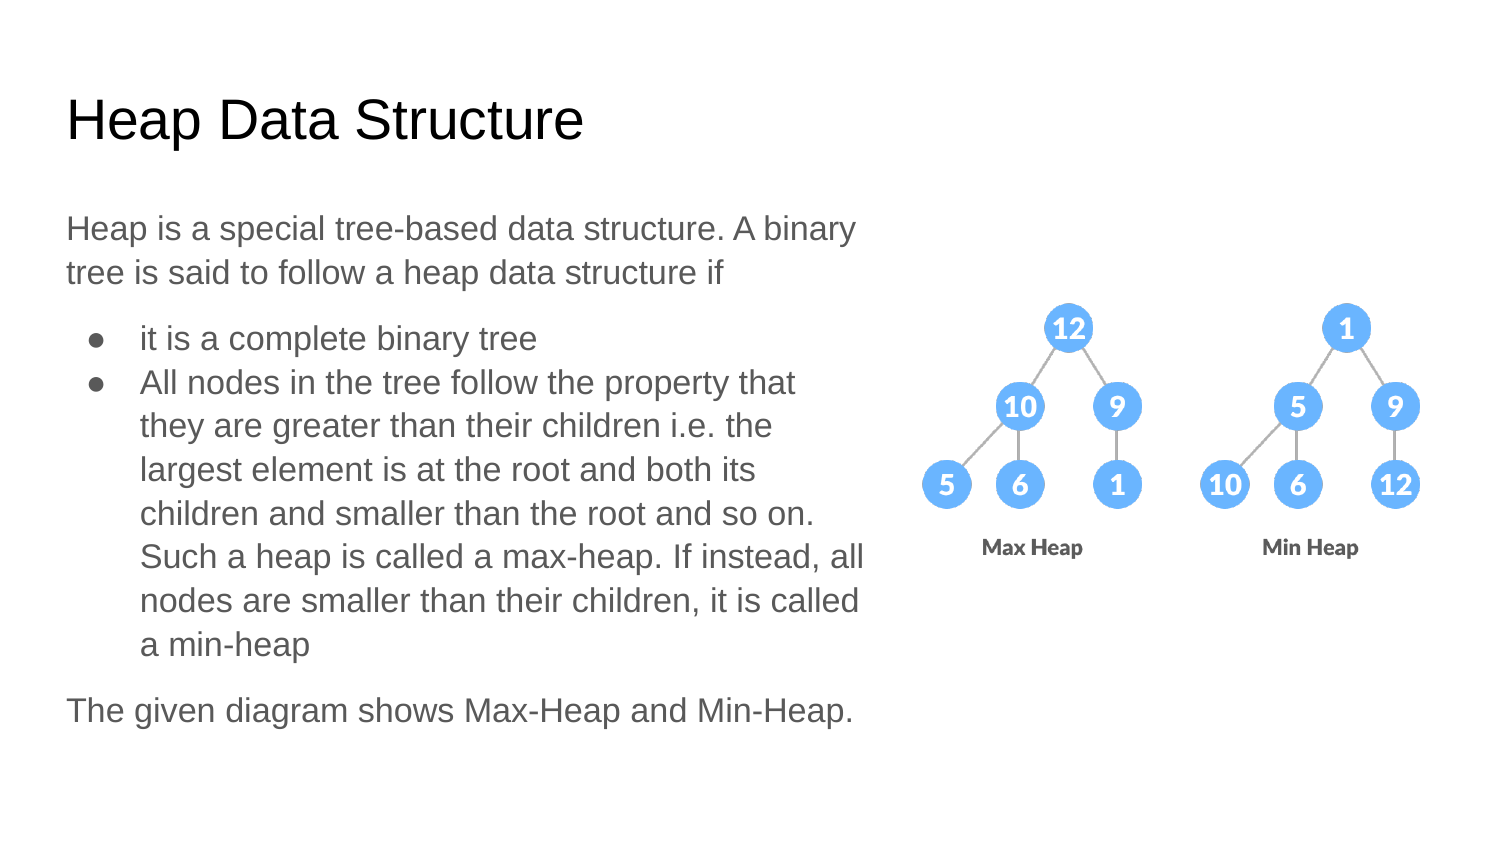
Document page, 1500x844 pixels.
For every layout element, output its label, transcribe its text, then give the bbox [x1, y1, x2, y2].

list Heap is a special tree-based data structure. A binary tree is said to follow a heap data structure if it is a complete binary tree All nodes in the tree follow the property that they are greater than their children i.e. the largest element is at the root and both its children and smaller than the root and so on. Such a heap is called a max-heap. If instead, all nodes are smaller than their children, it is called a min-heap The given diagram shows Max-Heap and Min-Heap. [51, 189, 884, 750]
title Heap Data Structure [51, 72, 1449, 167]
picture [893, 274, 1450, 589]
